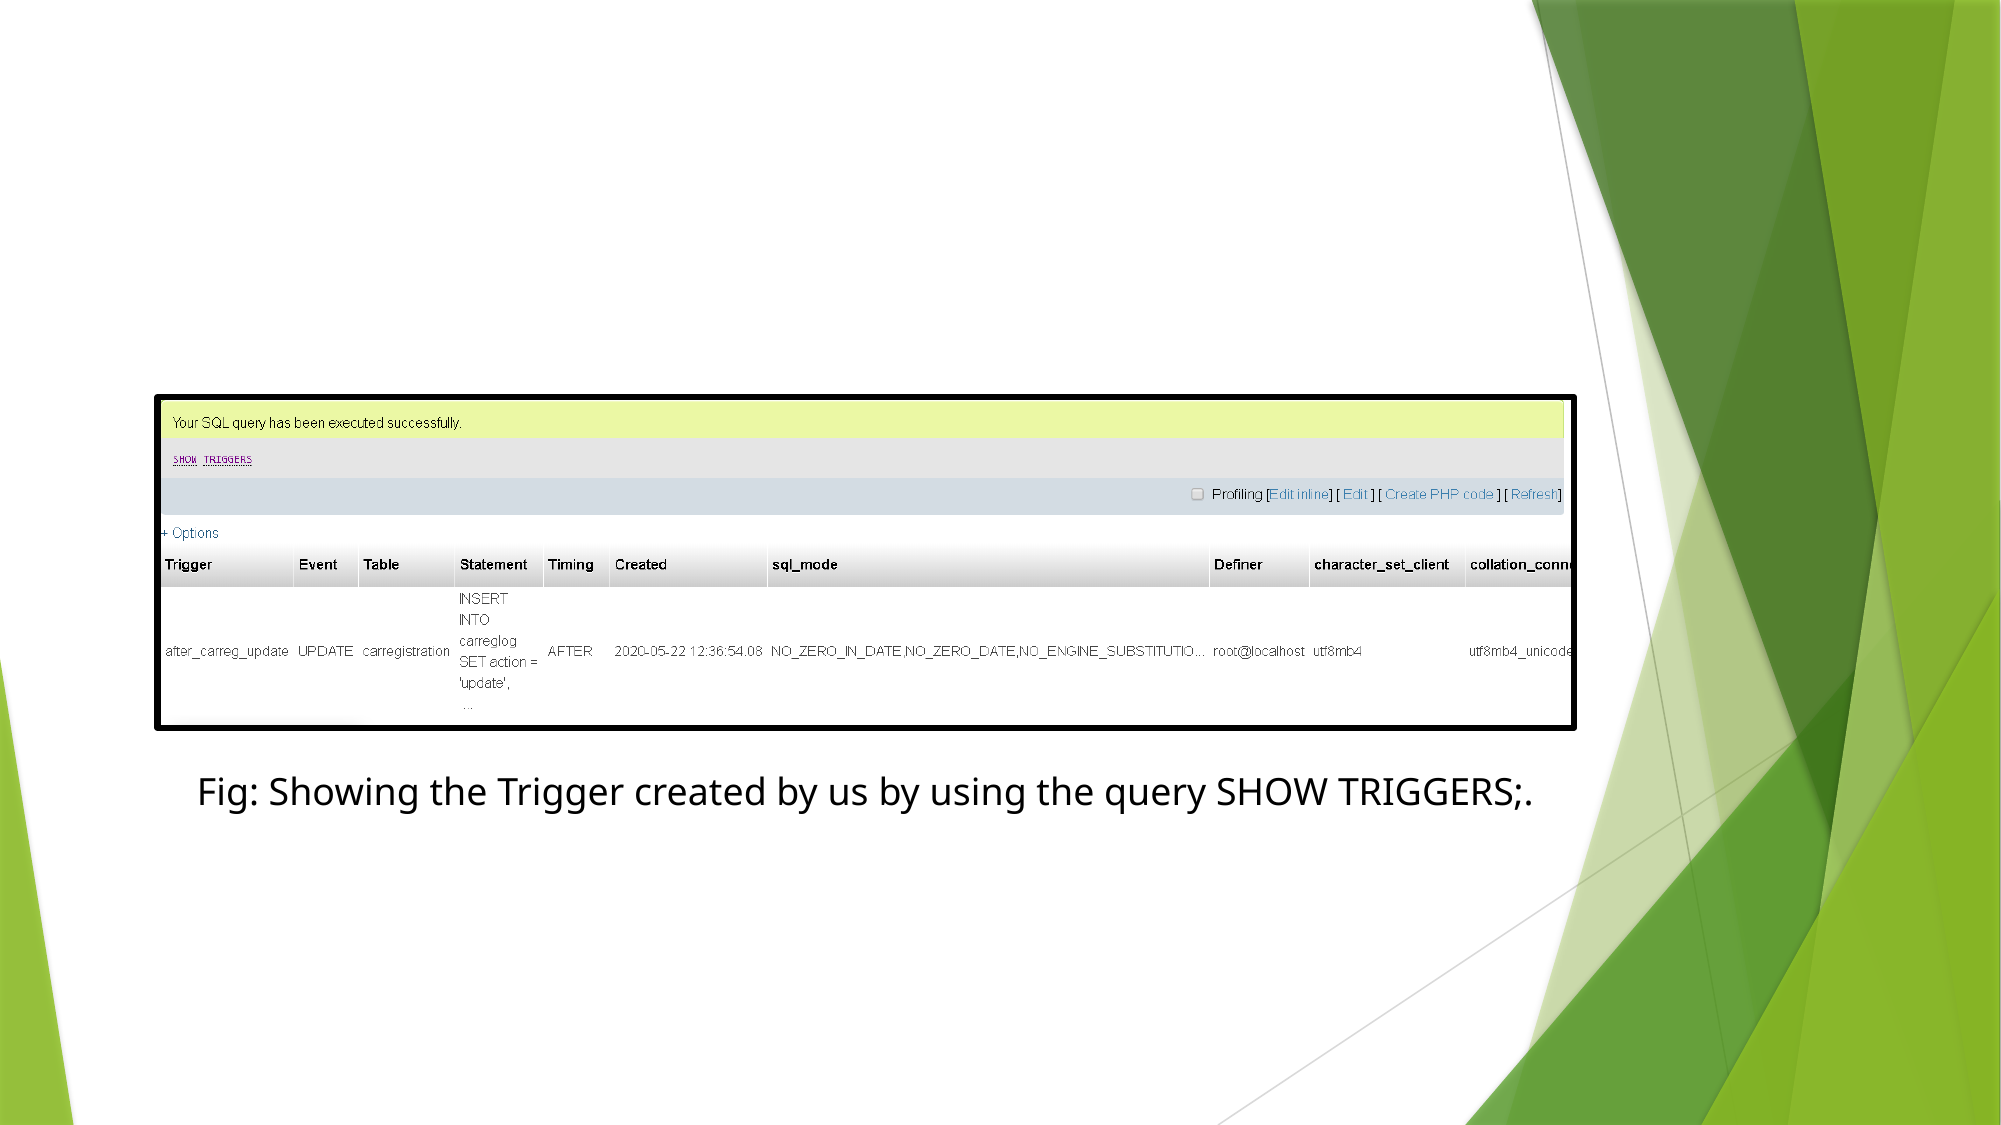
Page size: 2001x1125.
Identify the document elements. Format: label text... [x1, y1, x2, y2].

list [160, 399, 1572, 726]
text_box Fig: Showing the Trigger created by us by using the query SHOW TRIGGERS;. [160, 760, 1571, 821]
